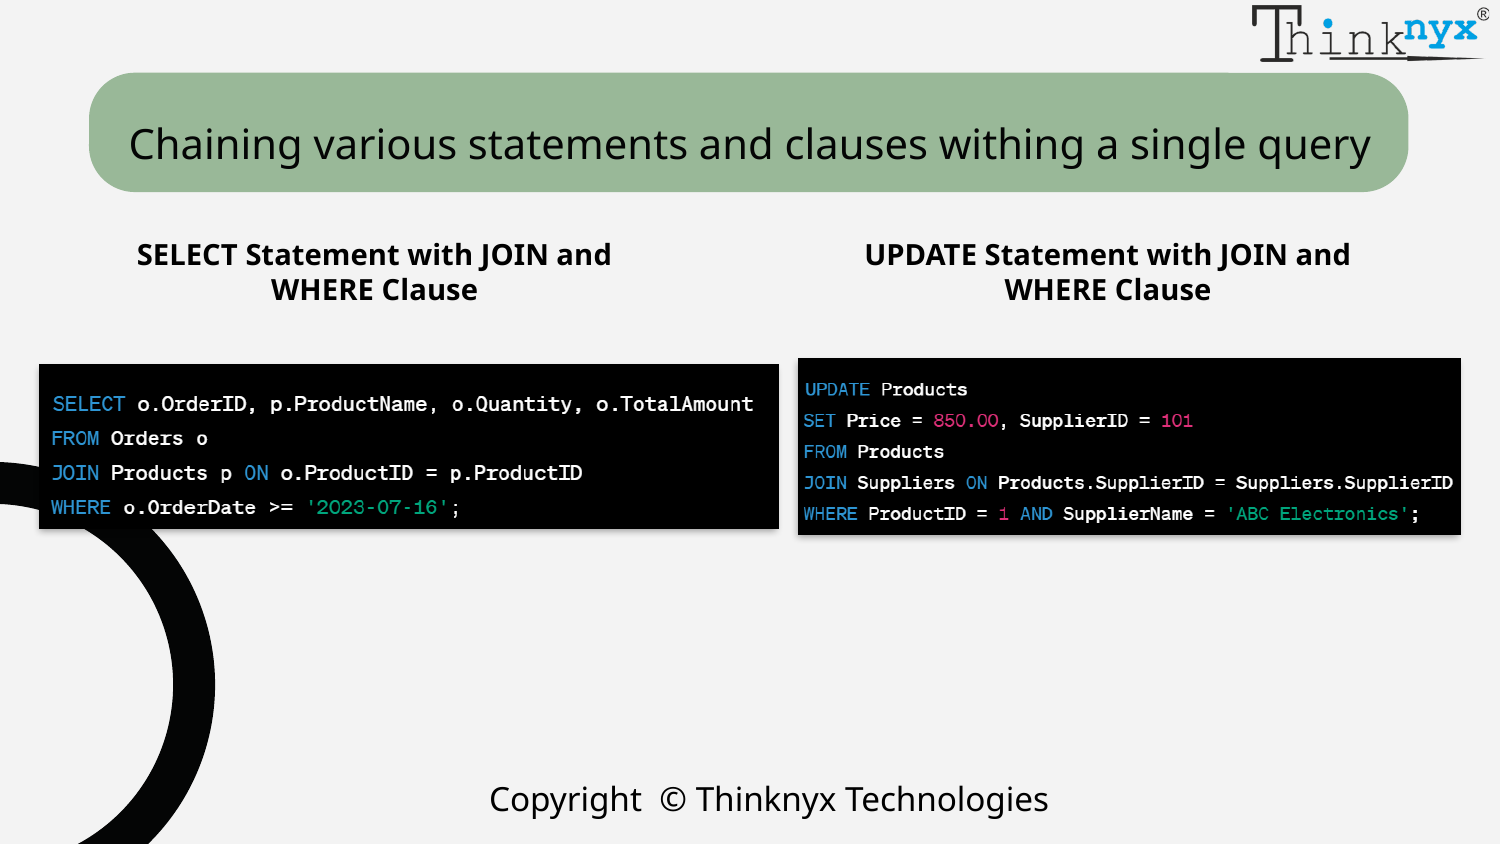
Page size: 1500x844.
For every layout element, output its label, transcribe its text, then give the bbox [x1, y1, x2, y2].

text_box UPDATE Statement with JOIN and WHERE Clause [833, 228, 1383, 314]
title Chaining various statements and clauses withing a single query [116, 100, 1383, 172]
text_box SELECT Statement with JOIN and WHERE Clause [99, 228, 650, 314]
picture [1252, 5, 1490, 62]
picture [39, 364, 779, 530]
picture [797, 358, 1461, 535]
